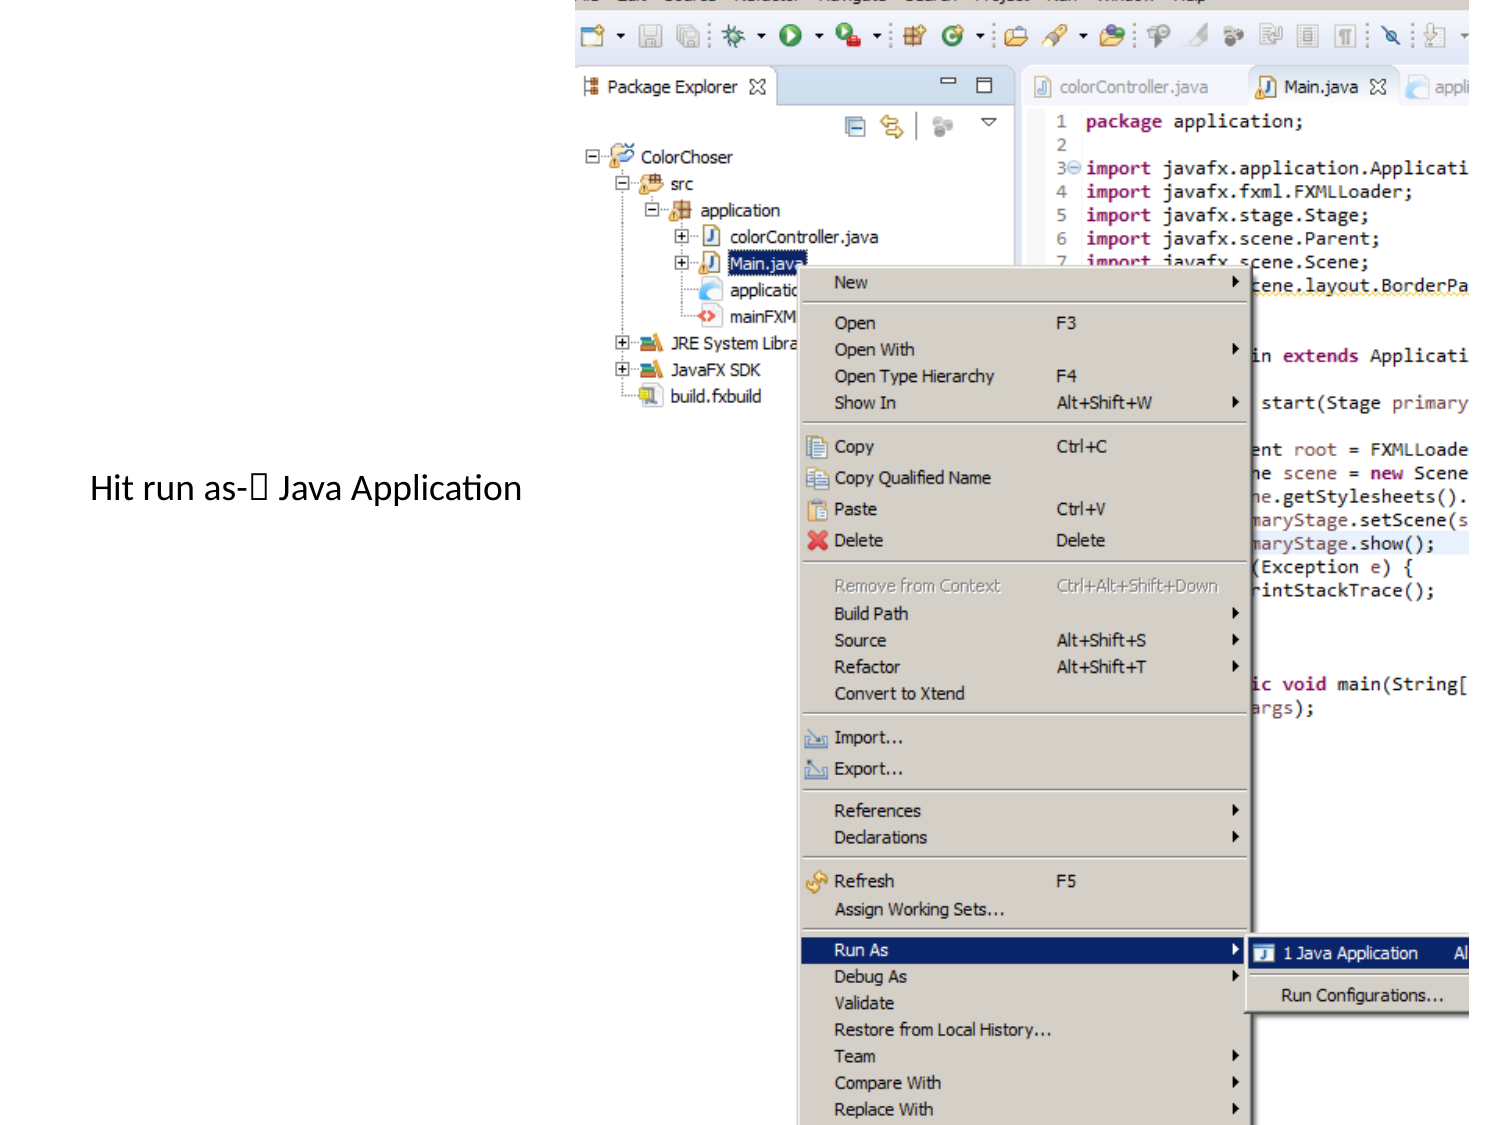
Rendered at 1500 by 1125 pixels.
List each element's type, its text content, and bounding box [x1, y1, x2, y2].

title Hit run as- Java Application [75, 45, 550, 925]
picture [574, 0, 1469, 1125]
